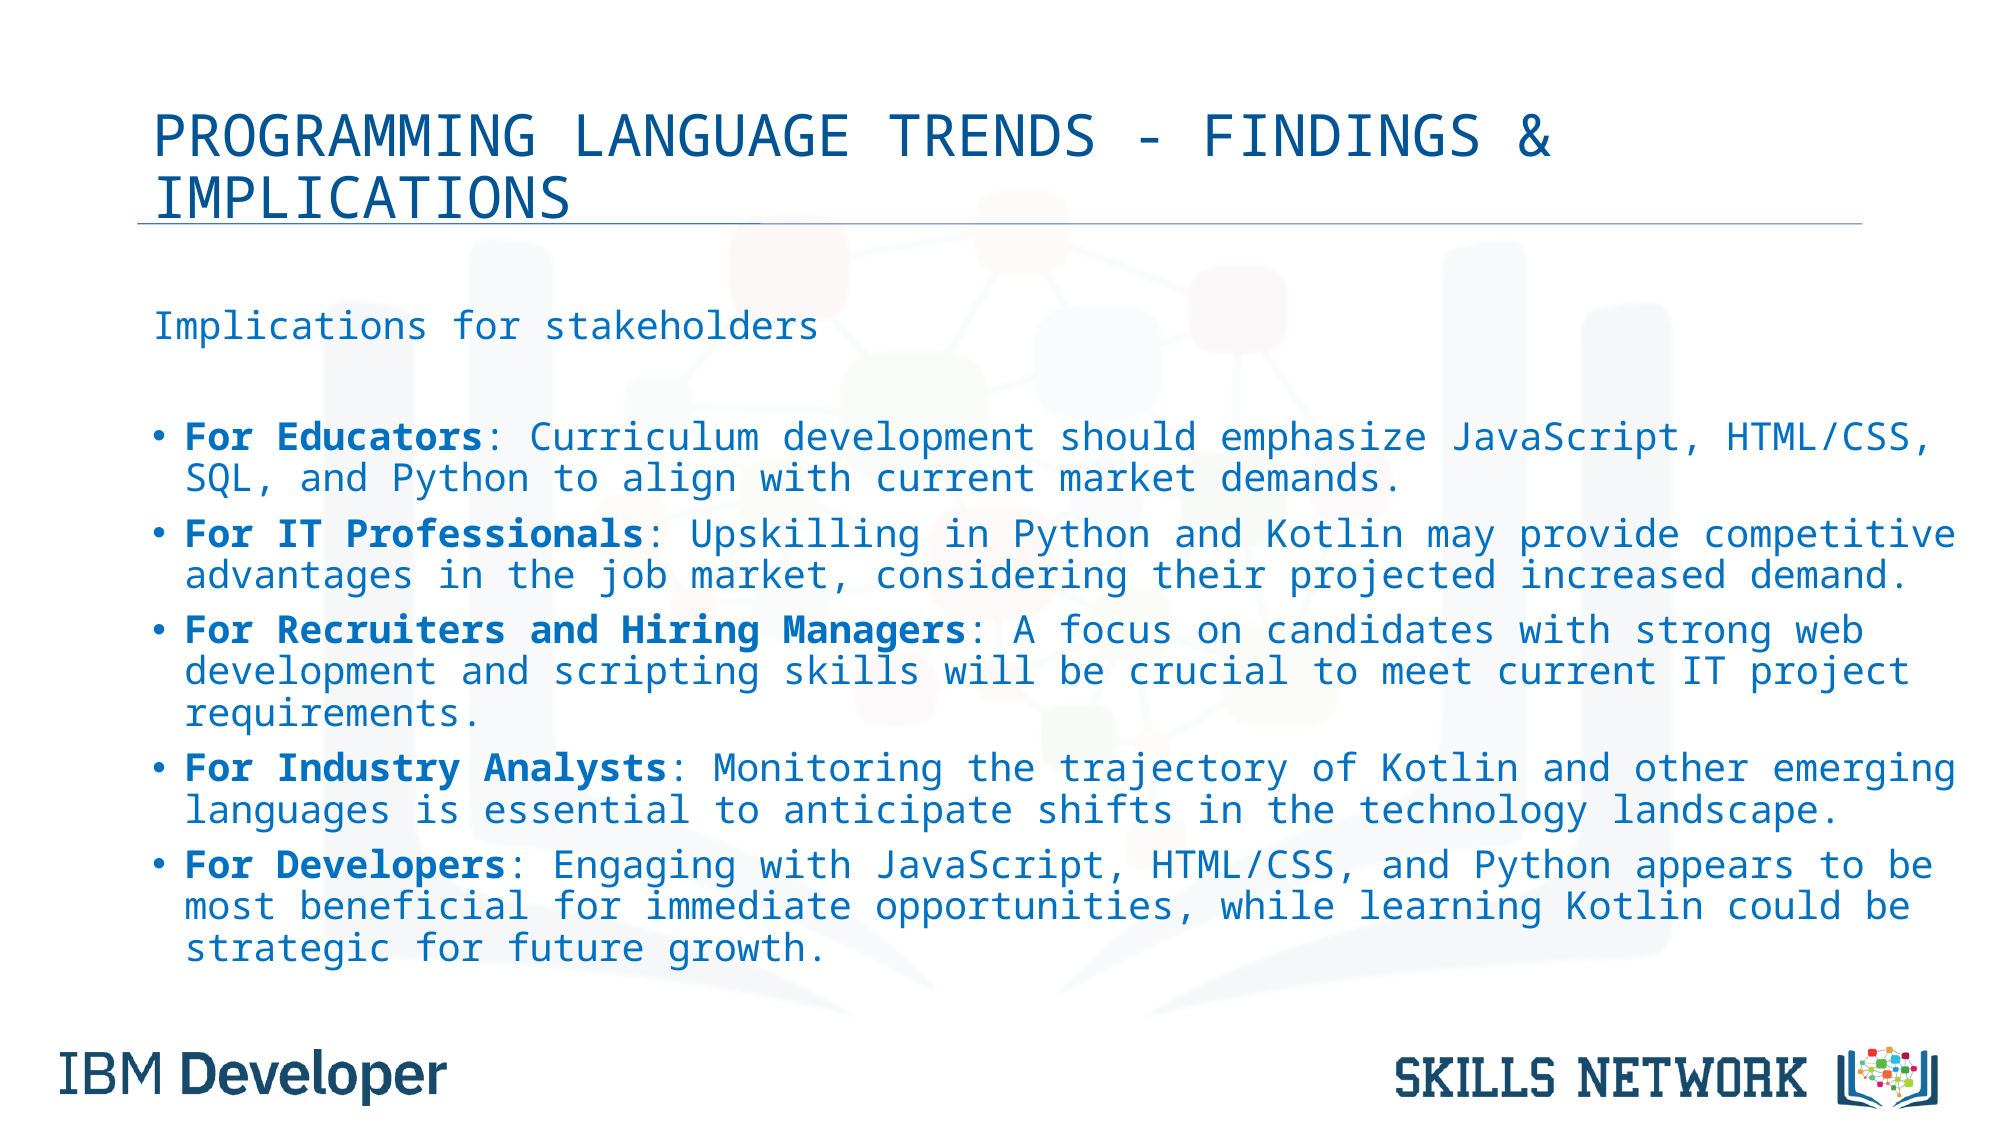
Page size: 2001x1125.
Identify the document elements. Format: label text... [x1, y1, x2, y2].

picture [55, 1045, 459, 1108]
list Implications for stakeholders For Educators: Curriculum development should emphasize JavaScript, HTML/CSS, SQL, and Python to align with current market demands. For IT Professionals: Upskilling in Python and Kotlin may provide competitive advantages in the job market, considering their projected increased demand. For Recruiters and Hiring Managers: A focus on candidates with strong web development and scripting skills will be crucial to meet current IT project requirements. For Industry Analysts: Monitoring the trajectory of Kotlin and other emerging languages is essential to anticipate shifts in the technology landscape. For Developers: Engaging with JavaScript, HTML/CSS, and Python appears to be most beneficial for immediate opportunities, while learning Kotlin could be strategic for future growth. [137, 299, 1971, 1014]
title PROGRAMMING LANGUAGE TRENDS - FINDINGS & IMPLICATIONS [137, 59, 1863, 278]
picture [1390, 1045, 1945, 1111]
